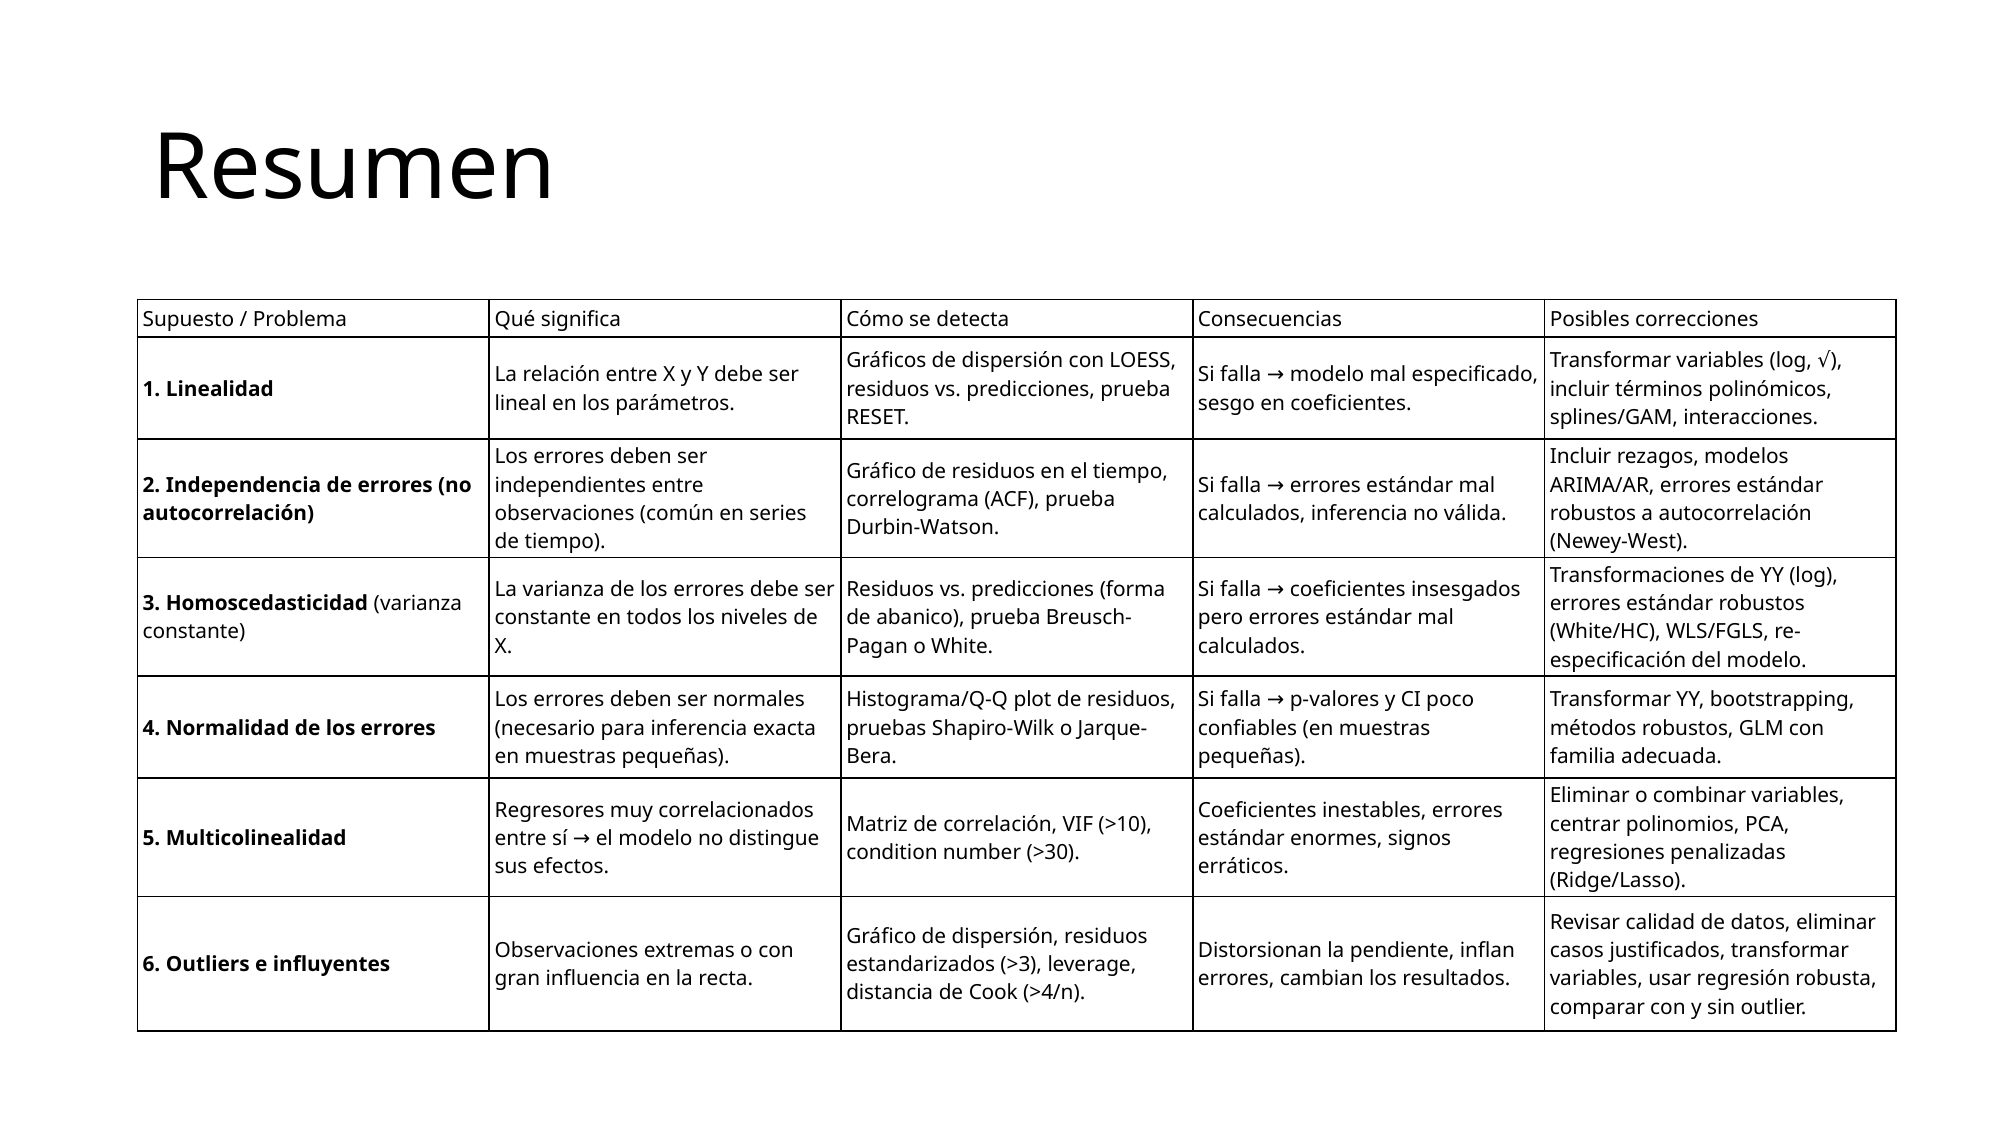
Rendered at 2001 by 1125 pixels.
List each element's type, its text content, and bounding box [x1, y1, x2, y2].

table_cell Transformar YY, bootstrapping, métodos robustos, GLM con familia adecuada. [1545, 677, 1895, 777]
table_cell Transformar variables (log, √), incluir términos polinómicos, splines/GAM, interacciones. [1545, 338, 1895, 438]
table_cell Gráficos de dispersión con LOESS, residuos vs. predicciones, prueba RESET. [842, 338, 1192, 438]
table_cell 6. Outliers e influyentes [138, 897, 488, 1030]
table_cell 4. Normalidad de los errores [138, 677, 488, 777]
title Resumen [137, 59, 1863, 278]
table_cell La relación entre X y Y debe ser lineal en los parámetros. [490, 338, 840, 438]
table_cell Regresores muy correlacionados entre sí → el modelo no distingue sus efectos. [490, 779, 840, 896]
table_cell Transformaciones de YY (log), errores estándar robustos (White/HC), WLS/FGLS, re-especificación del modelo. [1545, 558, 1895, 675]
table_cell 2. Independencia de errores (no autocorrelación) [138, 440, 488, 557]
table_header Cómo se detecta [842, 300, 1192, 336]
table_cell 5. Multicolinealidad [138, 779, 488, 896]
table_cell Coeficientes inestables, errores estándar enormes, signos erráticos. [1194, 779, 1544, 896]
table_cell Observaciones extremas o con gran influencia en la recta. [490, 897, 840, 1030]
table_cell Residuos vs. predicciones (forma de abanico), prueba Breusch-Pagan o White. [842, 558, 1192, 675]
table_header Qué significa [490, 300, 840, 336]
table_cell La varianza de los errores debe ser constante en todos los niveles de X. [490, 558, 840, 675]
table_cell Si falla → p-valores y CI poco confiables (en muestras pequeñas). [1194, 677, 1544, 777]
table_cell Revisar calidad de datos, eliminar casos justificados, transformar variables, usar regresión robusta, comparar con y sin outlier. [1545, 897, 1895, 1030]
table_cell Distorsionan la pendiente, inflan errores, cambian los resultados. [1194, 897, 1544, 1030]
table_cell 3. Homoscedasticidad (varianza constante) [138, 558, 488, 675]
table_header Consecuencias [1194, 300, 1544, 336]
table_cell Incluir rezagos, modelos ARIMA/AR, errores estándar robustos a autocorrelación (Newey-West). [1545, 440, 1895, 557]
table_cell Si falla → coeficientes insesgados pero errores estándar mal calculados. [1194, 558, 1544, 675]
table_cell Los errores deben ser independientes entre observaciones (común en series de tiempo). [490, 440, 840, 557]
table_cell Gráfico de residuos en el tiempo, correlograma (ACF), prueba Durbin-Watson. [842, 440, 1192, 557]
table_cell Eliminar o combinar variables, centrar polinomios, PCA, regresiones penalizadas (Ridge/Lasso). [1545, 779, 1895, 896]
table_header Posibles correcciones [1545, 300, 1895, 336]
table_cell 1. Linealidad [138, 338, 488, 438]
table_cell Histograma/Q-Q plot de residuos, pruebas Shapiro-Wilk o Jarque-Bera. [842, 677, 1192, 777]
table_cell Los errores deben ser normales (necesario para inferencia exacta en muestras pequeñas). [490, 677, 840, 777]
table_cell Si falla → errores estándar mal calculados, inferencia no válida. [1194, 440, 1544, 557]
table_cell Matriz de correlación, VIF (>10), condition number (>30). [842, 779, 1192, 896]
table_cell Gráfico de dispersión, residuos estandarizados (>3), leverage, distancia de Cook (>4/n). [842, 897, 1192, 1030]
table_cell Si falla → modelo mal especificado, sesgo en coeficientes. [1194, 338, 1544, 438]
table_header Supuesto / Problema [138, 300, 488, 336]
